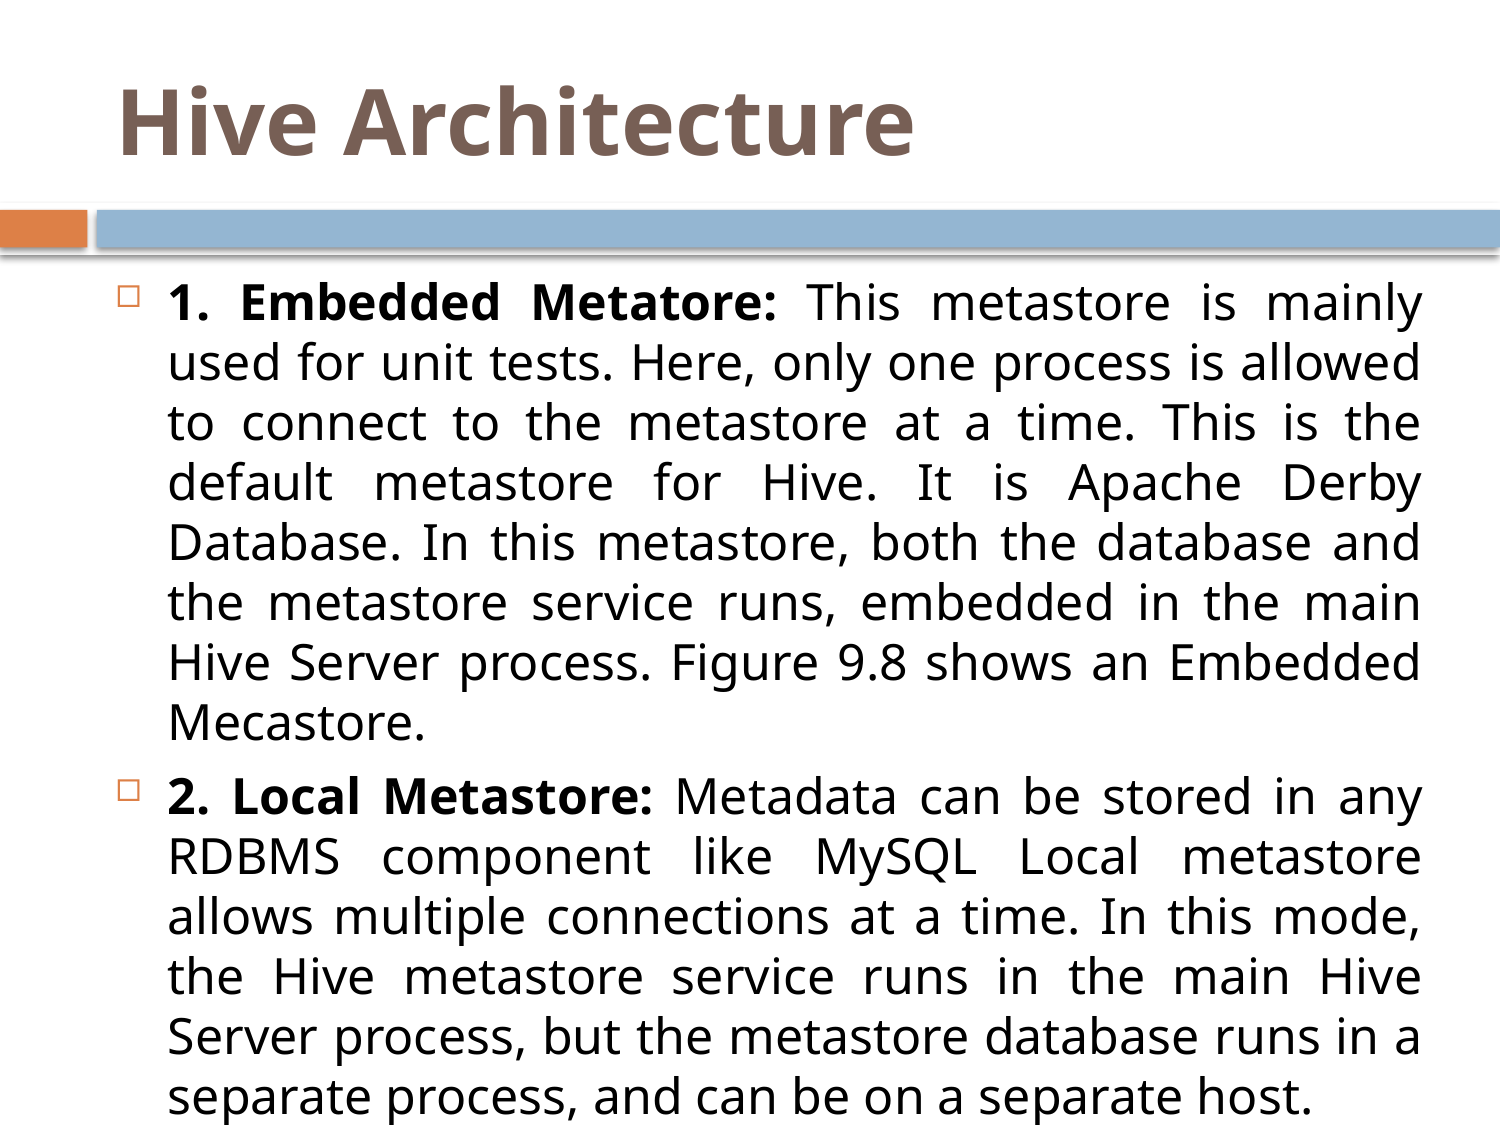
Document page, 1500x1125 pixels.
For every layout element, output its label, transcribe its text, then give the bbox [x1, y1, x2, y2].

title Hive Architecture [100, 37, 1439, 201]
list 1. Embedded Metatore: This metastore is mainly used for unit tests. Here, only one process is allowed to connect to the metastore at a time. This is the default metastore for Hive. It is Apache Derby Database. In this metastore, both the database and the metastore service runs, embedded in the main Hive Server process. Figure 9.8 shows an Embedded Mecastore. 2. Local Metastore: Metadata can be stored in any RDBMS component like MySQL Local metastore allows multiple connections at a time. In this mode, the Hive metastore service runs in the main Hive Server process, but the metastore database runs in a separate process, and can be on a separate host. [100, 262, 1439, 1001]
